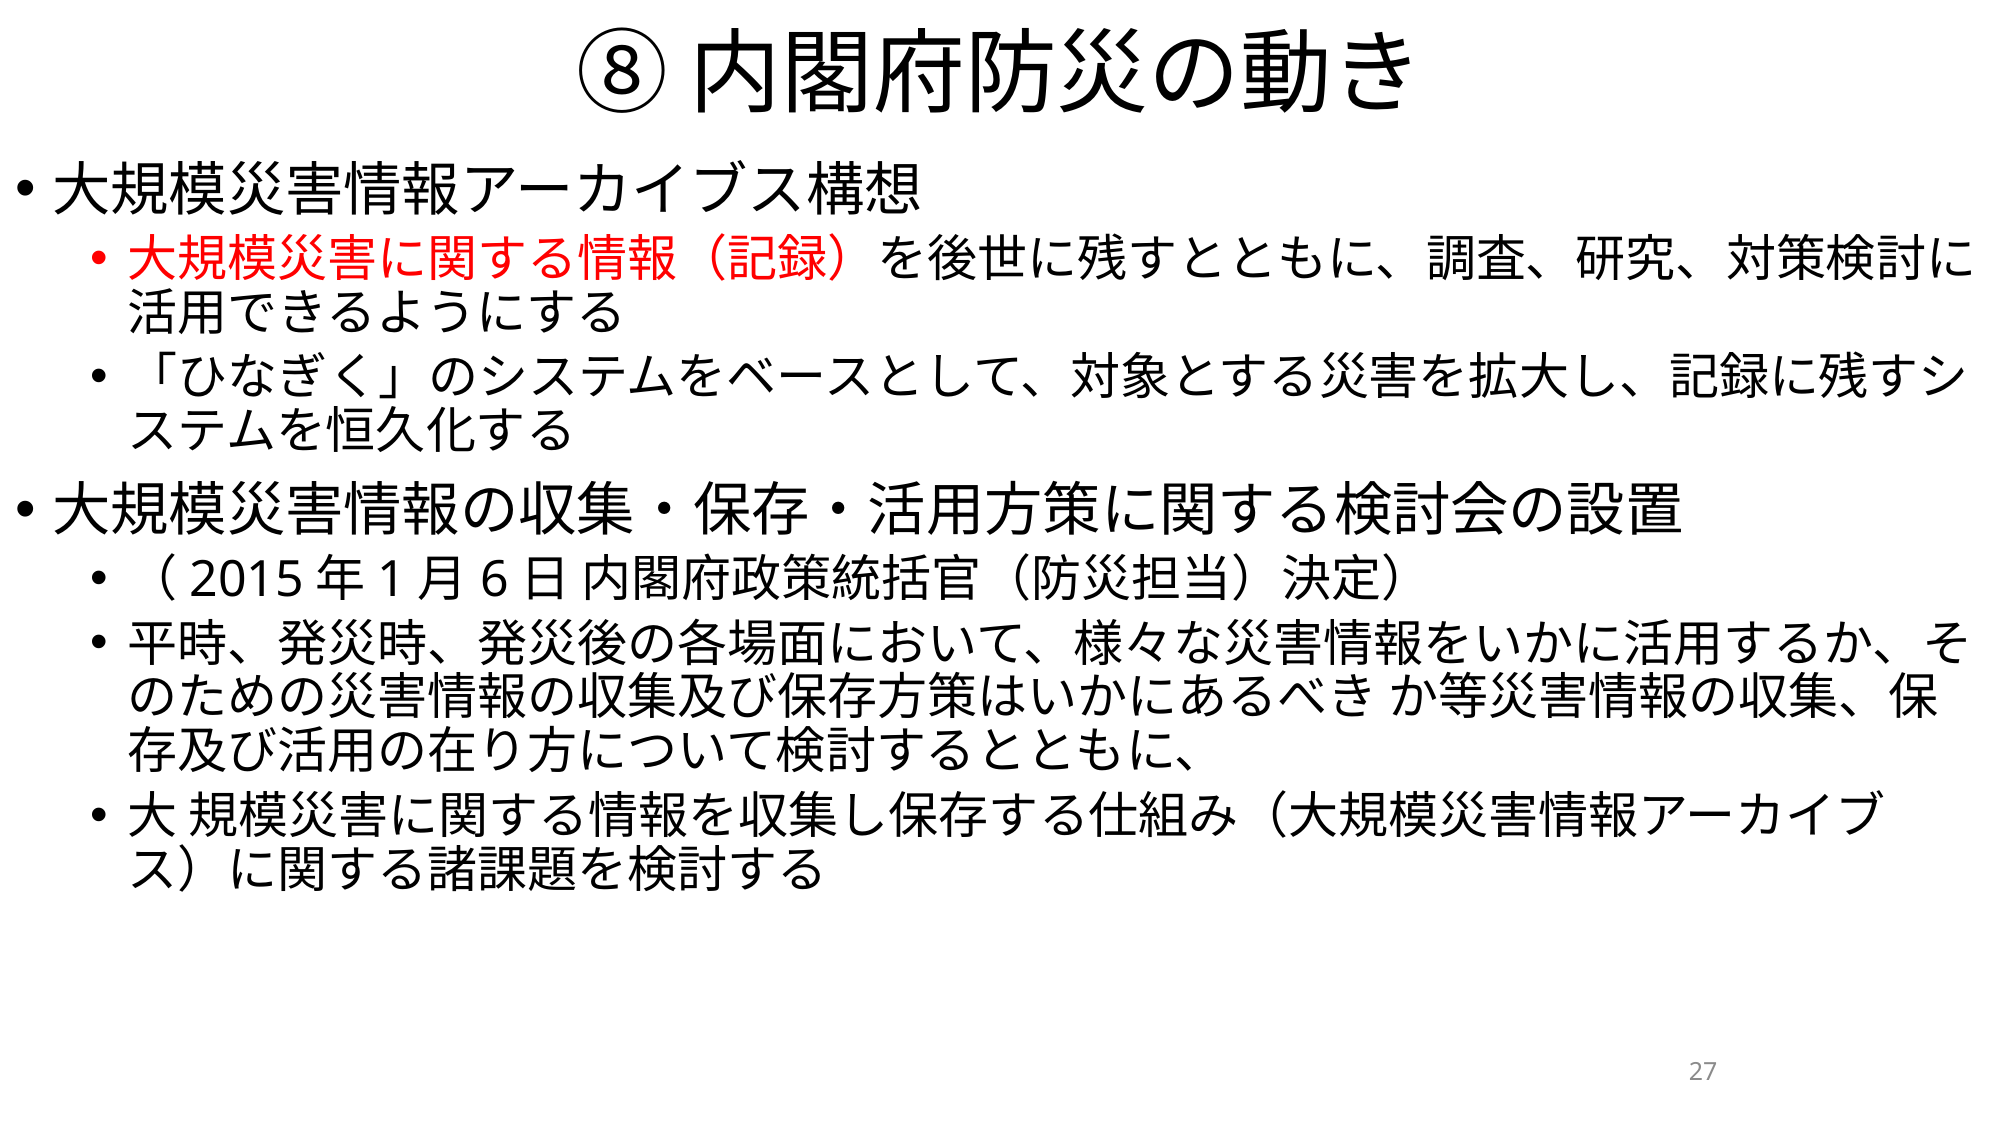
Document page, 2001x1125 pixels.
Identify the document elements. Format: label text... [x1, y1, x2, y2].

list 大規模災害情報アーカイブス構想 大規模災害に関する情報（記録）を後世に残すとともに、調査、研究、対策検討に活用できるようにする 「ひなぎく」のシステムをベースとして、対象とする災害を拡大し、記録に残すシステムを恒久化する 大規模災害情報の収集・保存・活用方策に関する検討会の設置 （2015年1月6日 内閣府政策統括官（防災担当）決定） 平時、発災時、発災後の各場面において、様々な災害情報をいかに活用するか、そのための災害情報の収集及び保存方策はいかにあるべき か等災害情報の収集、保存及び活用の在り方について検討するとともに、 大 規模災害に関する情報を収集し保存する仕組み（大規模災害情報アーカイブ ス）に関する諸課題を検討する [0, 152, 2000, 1125]
slide_number 27 [1382, 1023, 1733, 1121]
title ⑧内閣府防災の動き [0, 0, 2000, 152]
